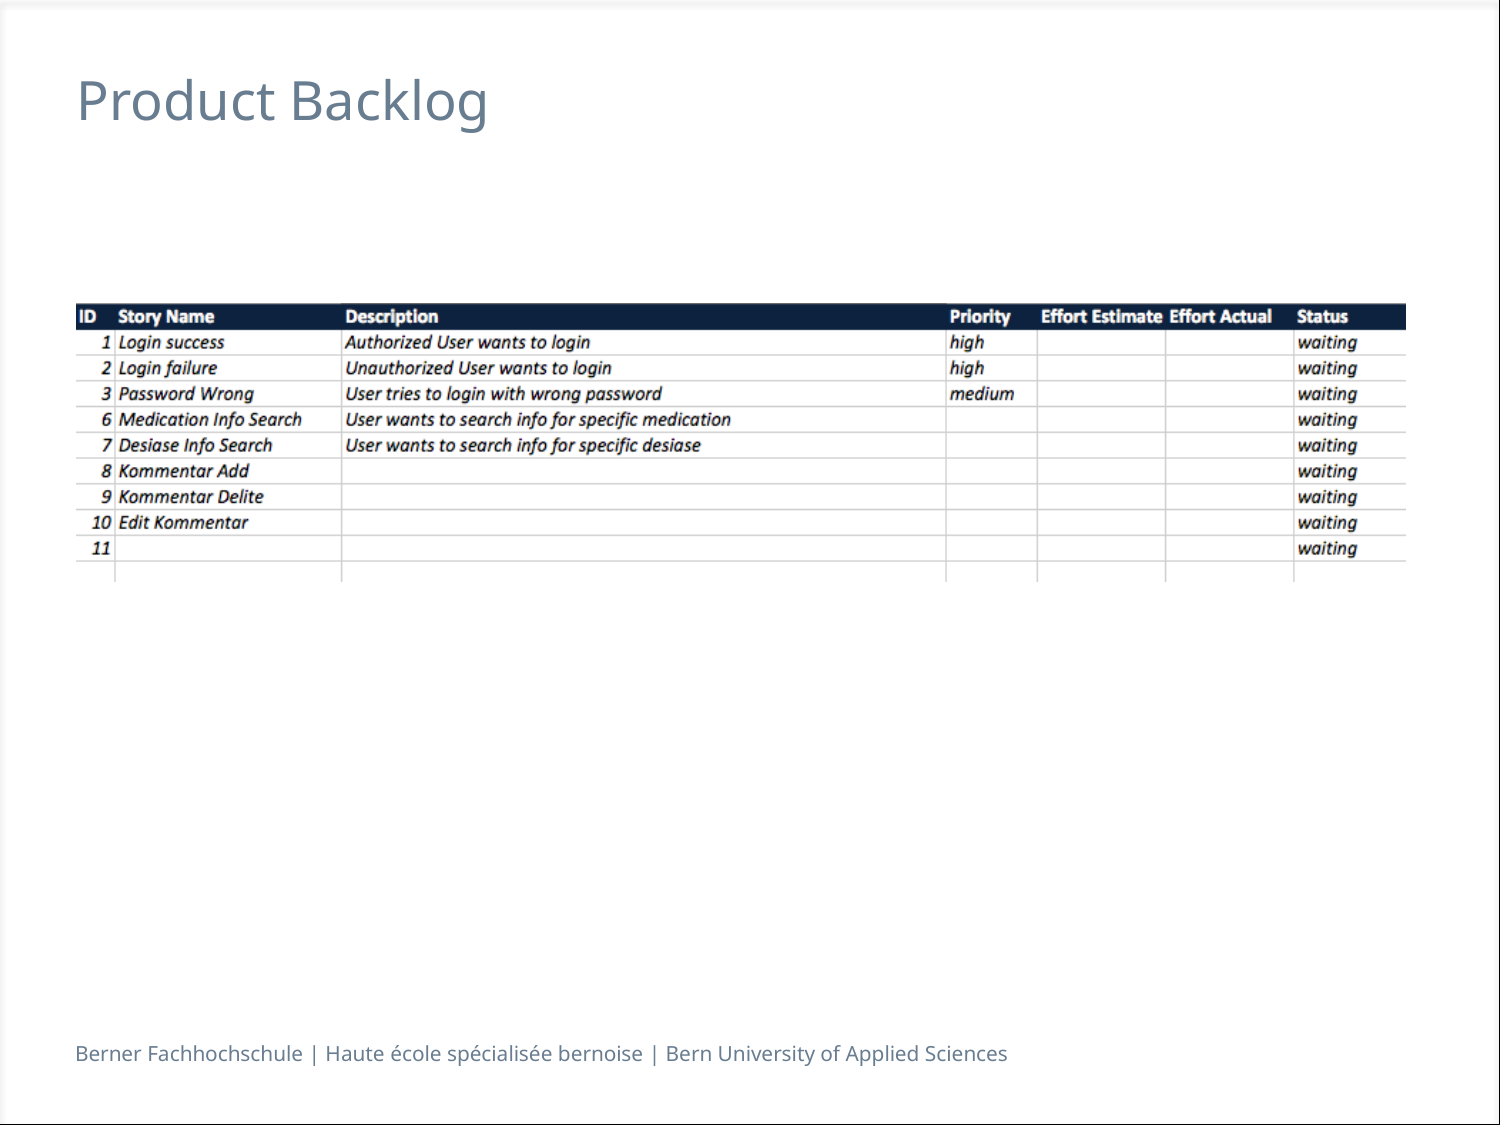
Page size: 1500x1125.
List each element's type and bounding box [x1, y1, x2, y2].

list [76, 58, 1406, 827]
